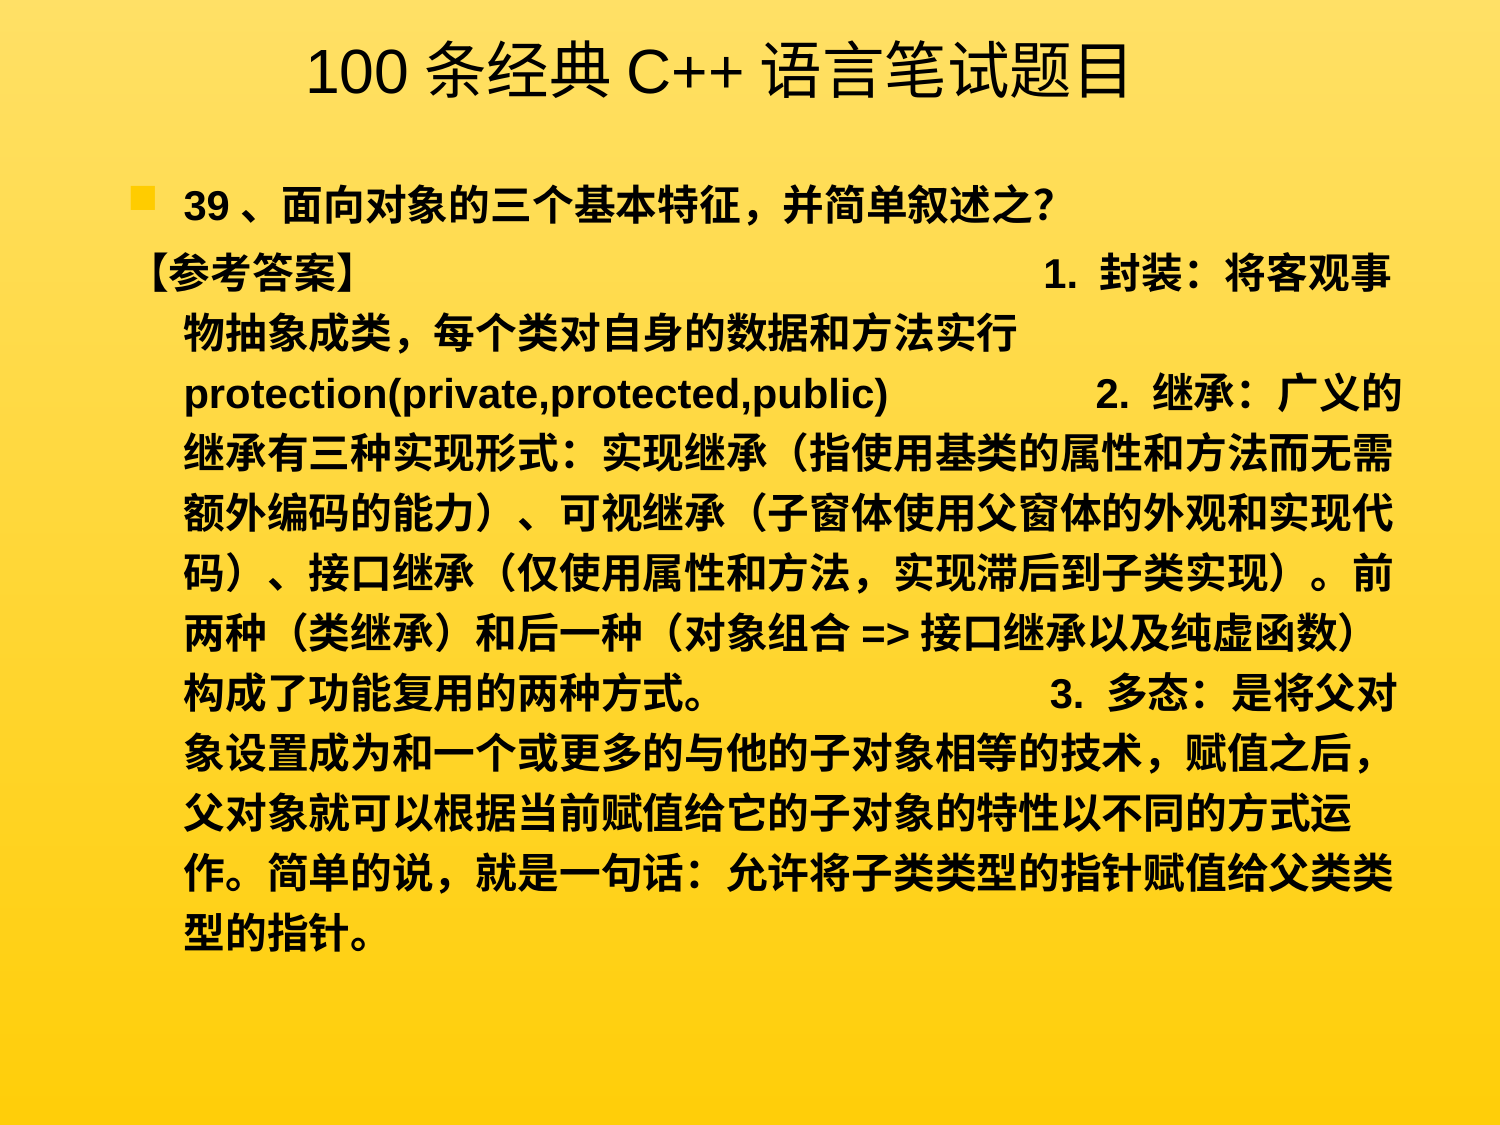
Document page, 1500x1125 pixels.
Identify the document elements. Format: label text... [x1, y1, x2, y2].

title 100条经典C++语言笔试题目 [24, 0, 1150, 138]
list 39、面向对象的三个基本特征，并简单叙述之？ 【参考答案】 1. 封装：将客观事物抽象成类，每个类对自身的数据和方法实行protection(private,protected,public) 2. 继承：广义的继承有三种实现形式：实现继承（指使用基类的属性和方法而无需额外编码的能力）、可视继承（子窗体使用父窗体的外观和实现代码）、接口继承（仅使用属性和方法，实现滞后到子类实现）。前两种（类继承）和后一种（对象组合=>接口继承以及纯虚函数）构成了功能复用的两种方式。 3. 多态：是将父对象设置成为和一个或更多的与他的子对象相等的技术，赋值之后，父对象就可以根据当前赋值给它的子对象的特性以不同的方式运作。简单的说，就是一句话：允许将子类类型的指针赋值给父类类型的指针。 [112, 161, 1435, 1125]
